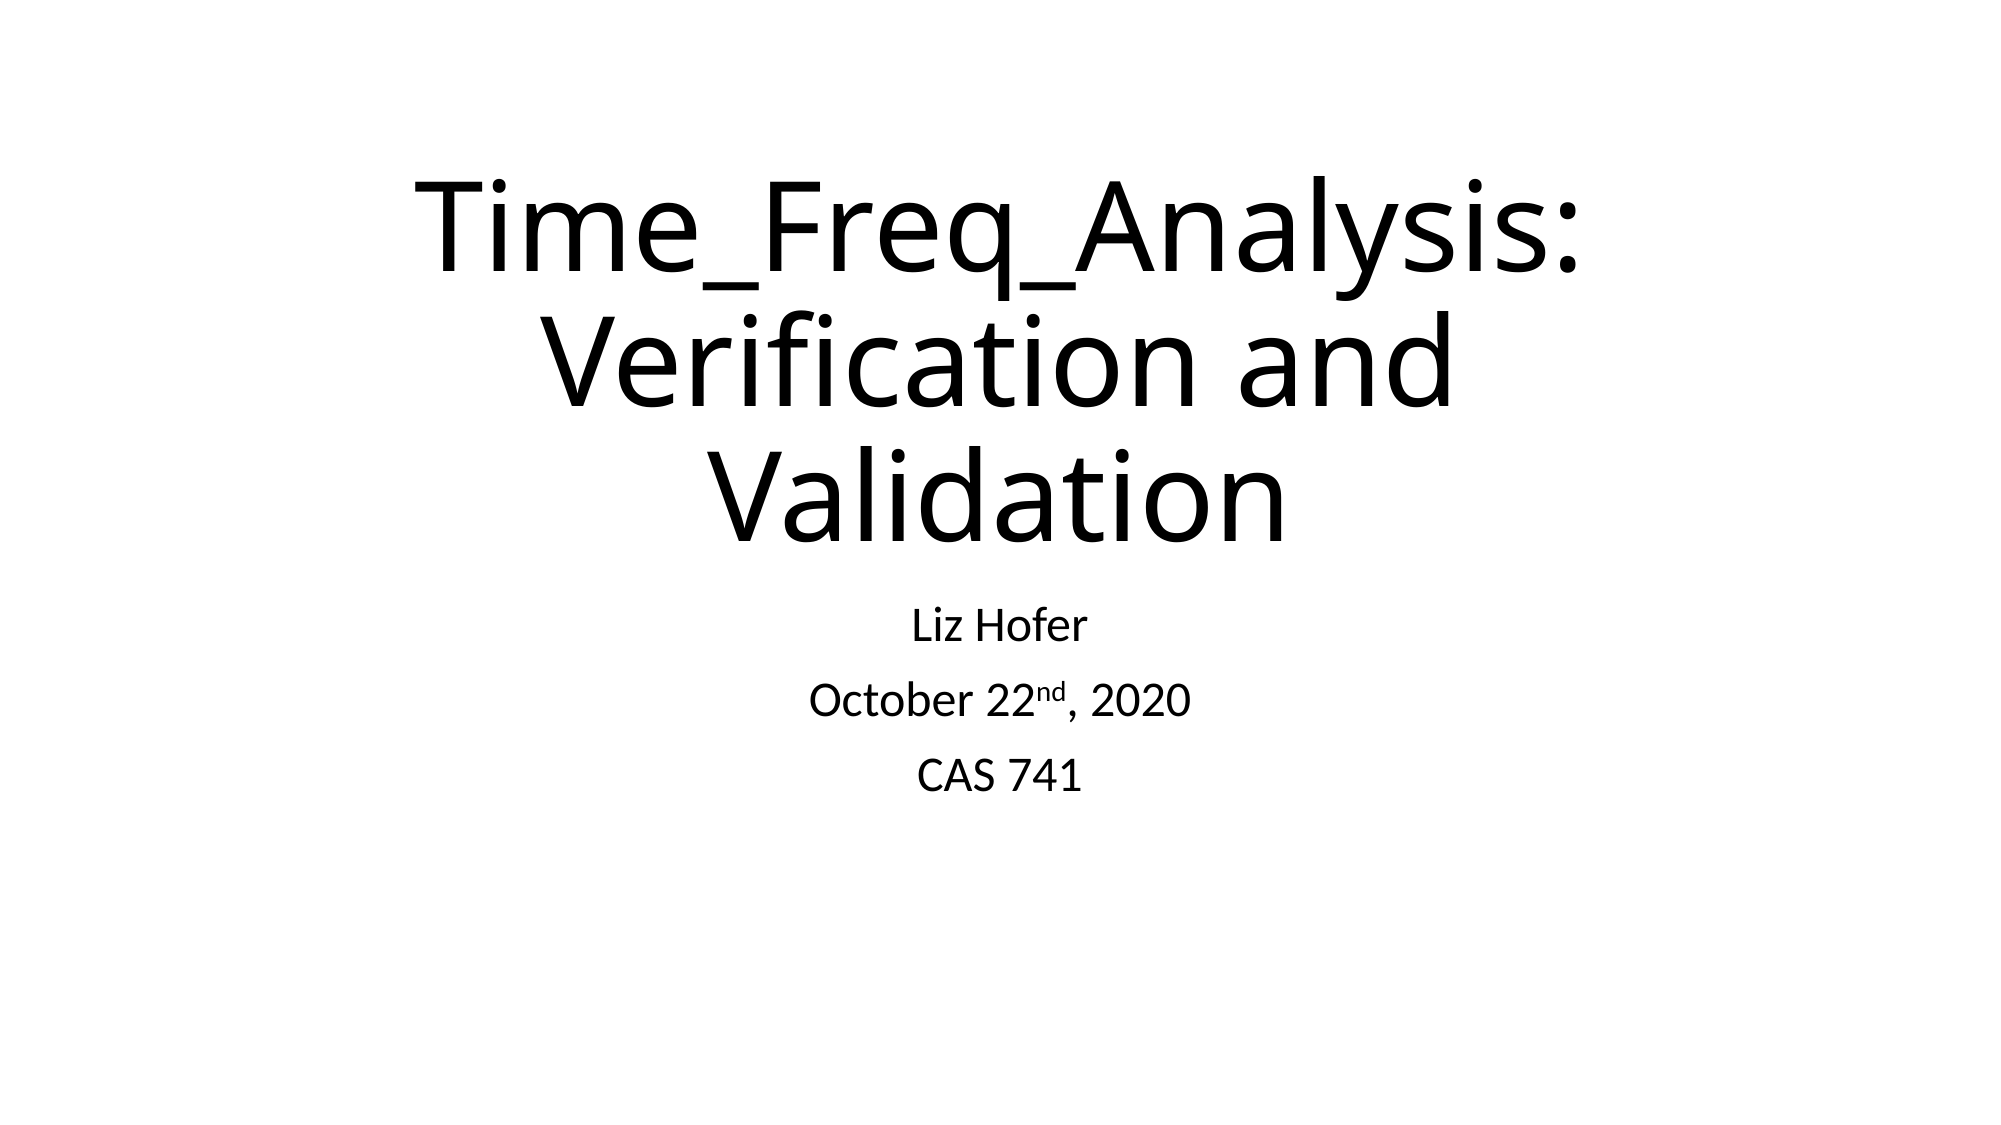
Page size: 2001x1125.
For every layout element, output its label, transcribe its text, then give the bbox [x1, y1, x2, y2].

title Time_Freq_Analysis: Verification and Validation [249, 184, 1750, 576]
subtitle Liz Hofer October 22nd, 2020 CAS 741 [249, 590, 1750, 863]
